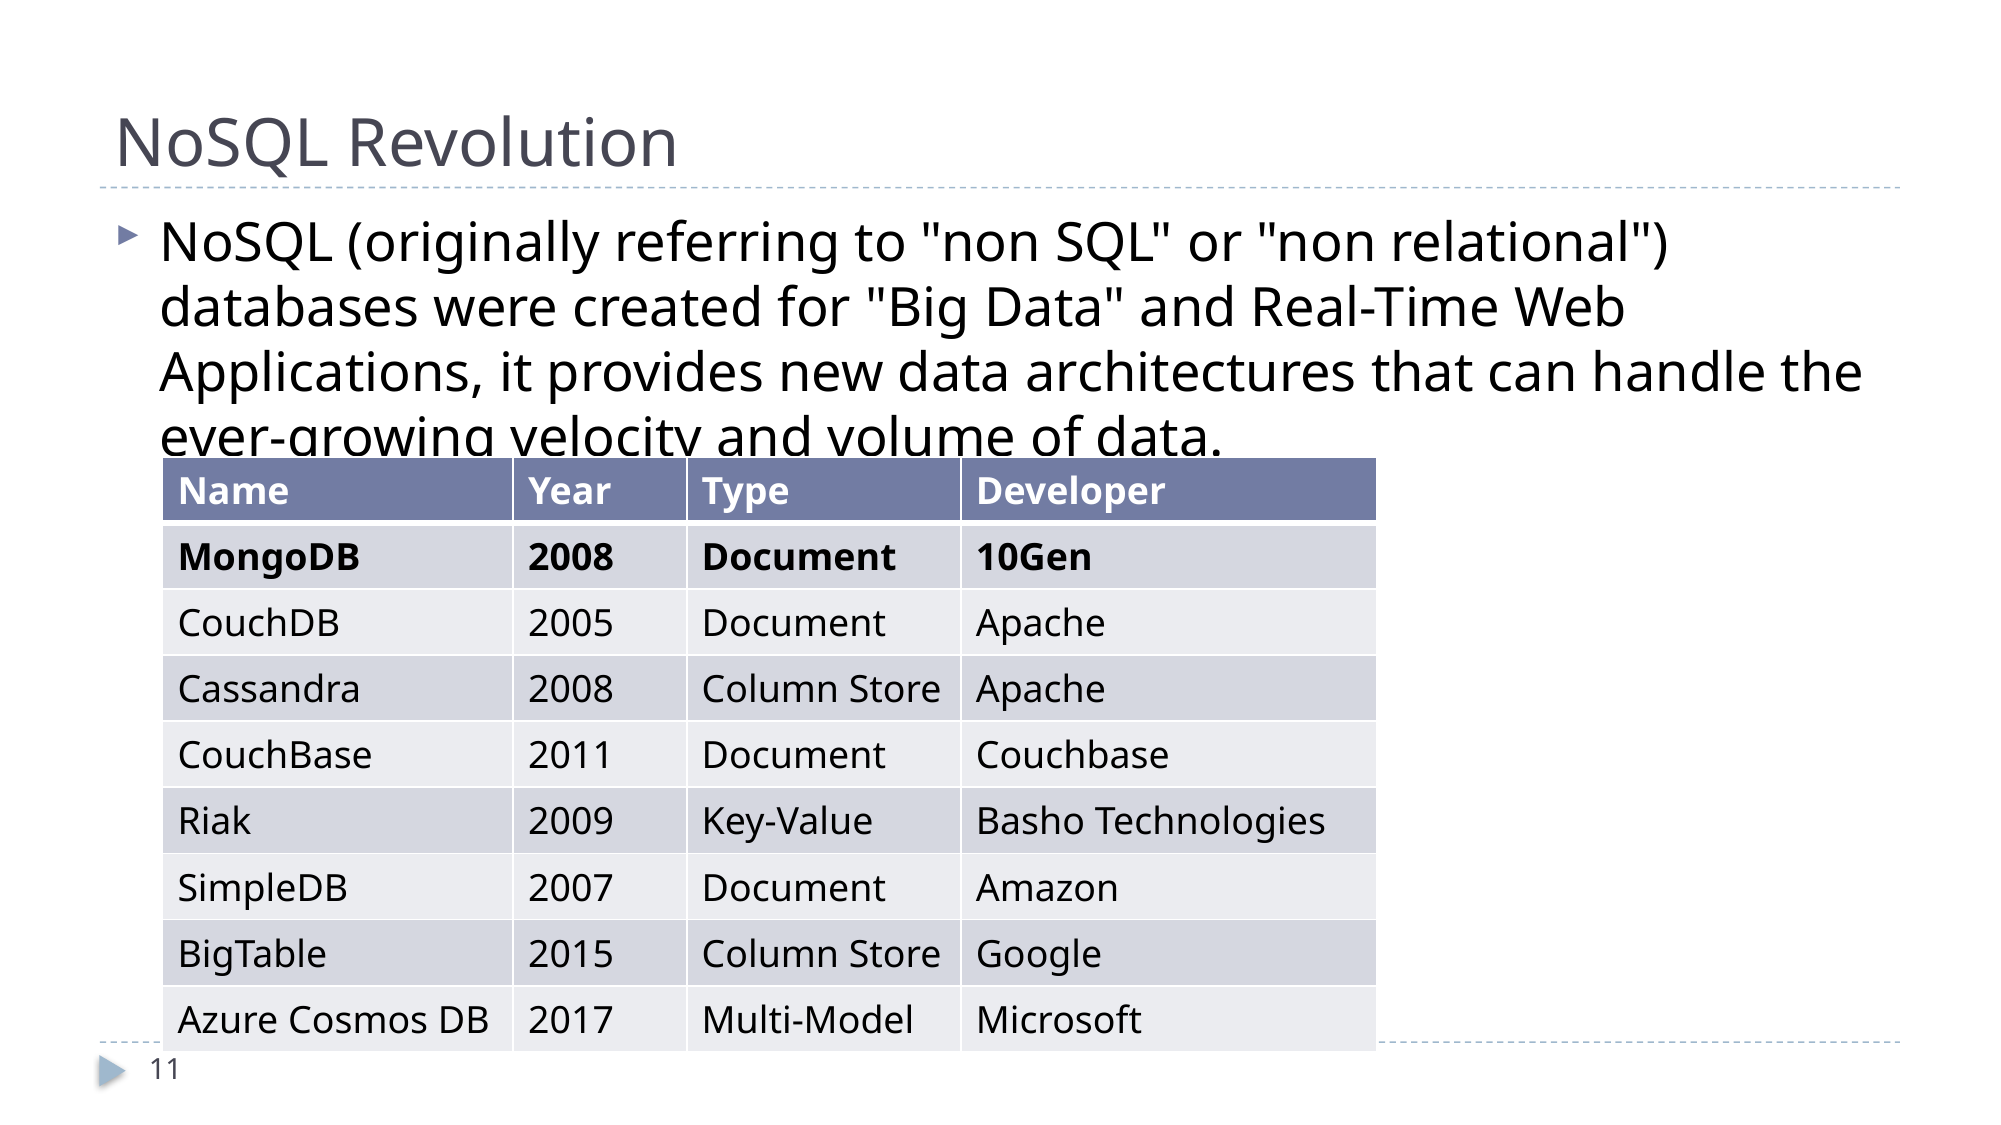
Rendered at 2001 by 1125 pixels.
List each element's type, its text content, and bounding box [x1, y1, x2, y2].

table_header Developer [962, 458, 1376, 520]
table_header Name [163, 458, 512, 520]
table_cell BigTable [163, 920, 512, 985]
table_cell Azure Cosmos DB [163, 987, 512, 1051]
table_cell 2009 [514, 788, 686, 853]
table_cell Document [688, 590, 960, 654]
table_cell 2008 [514, 656, 686, 720]
table_cell Apache [962, 590, 1376, 654]
table_cell 2017 [514, 987, 686, 1051]
table_cell Document [688, 854, 960, 919]
table_cell Couchbase [962, 722, 1376, 786]
slide_number 11 [133, 1042, 568, 1103]
table_cell CouchDB [163, 590, 512, 654]
table_cell Microsoft [962, 987, 1376, 1051]
table_cell 2015 [514, 920, 686, 985]
table_cell MongoDB [163, 526, 512, 588]
table_cell Basho Technologies [962, 788, 1376, 853]
table_cell CouchBase [163, 722, 512, 786]
table_cell SimpleDB [163, 854, 512, 919]
table_cell Multi-Model [688, 987, 960, 1051]
table_cell Apache [962, 656, 1376, 720]
table_cell 2005 [514, 590, 686, 654]
table_cell 2007 [514, 854, 686, 919]
table_cell Cassandra [163, 656, 512, 720]
table_header Year [514, 458, 686, 520]
table_cell Document [688, 722, 960, 786]
table_cell Key-Value [688, 788, 960, 853]
table_cell Google [962, 920, 1376, 985]
table_cell Amazon [962, 854, 1376, 919]
table_cell 2008 [514, 526, 686, 588]
table_header Type [688, 458, 960, 520]
title NoSQL Revolution [99, 24, 1900, 188]
table_cell 10Gen [962, 526, 1376, 588]
table_cell Column Store [688, 656, 960, 720]
table_cell Riak [163, 788, 512, 853]
table_cell Document [688, 526, 960, 588]
table_cell Column Store [688, 920, 960, 985]
table_cell 2011 [514, 722, 686, 786]
list NoSQL (originally referring to "non SQL" or "non relational") databases were created for "Big Data" and Real-Time Web Applications, it provides new data architectures that can handle the ever-growing velocity and volume of data. [99, 200, 1900, 1010]
